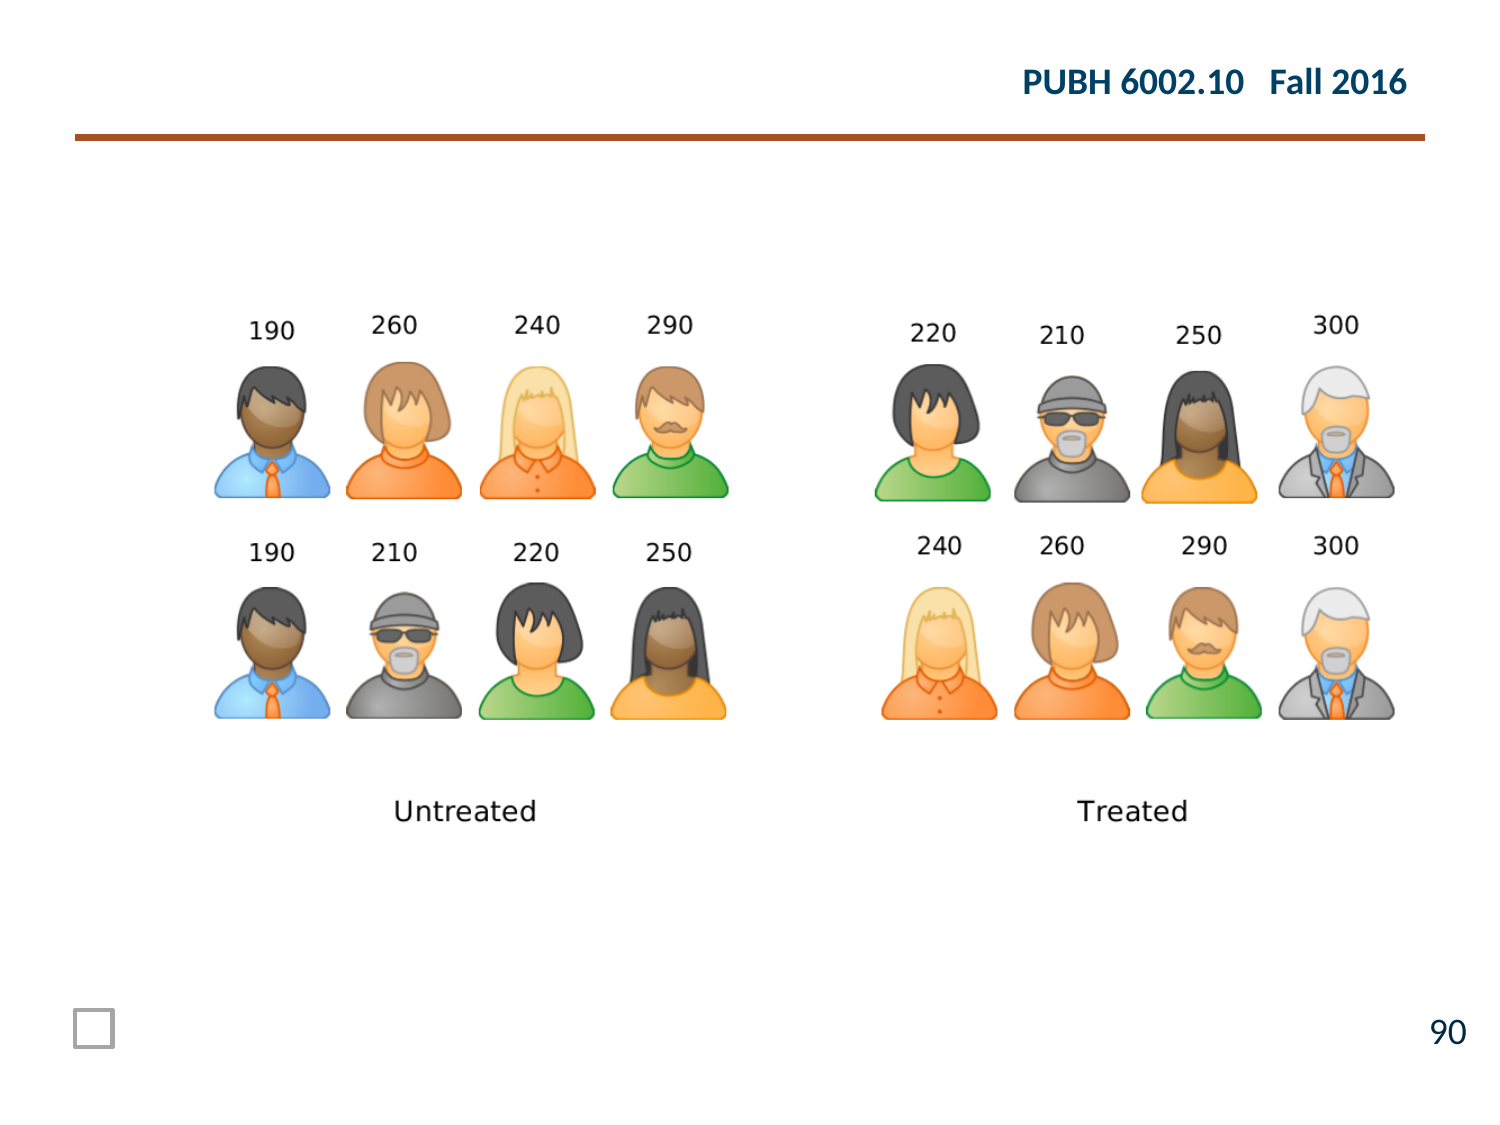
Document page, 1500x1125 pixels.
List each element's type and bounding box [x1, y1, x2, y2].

list [74, 264, 1426, 874]
